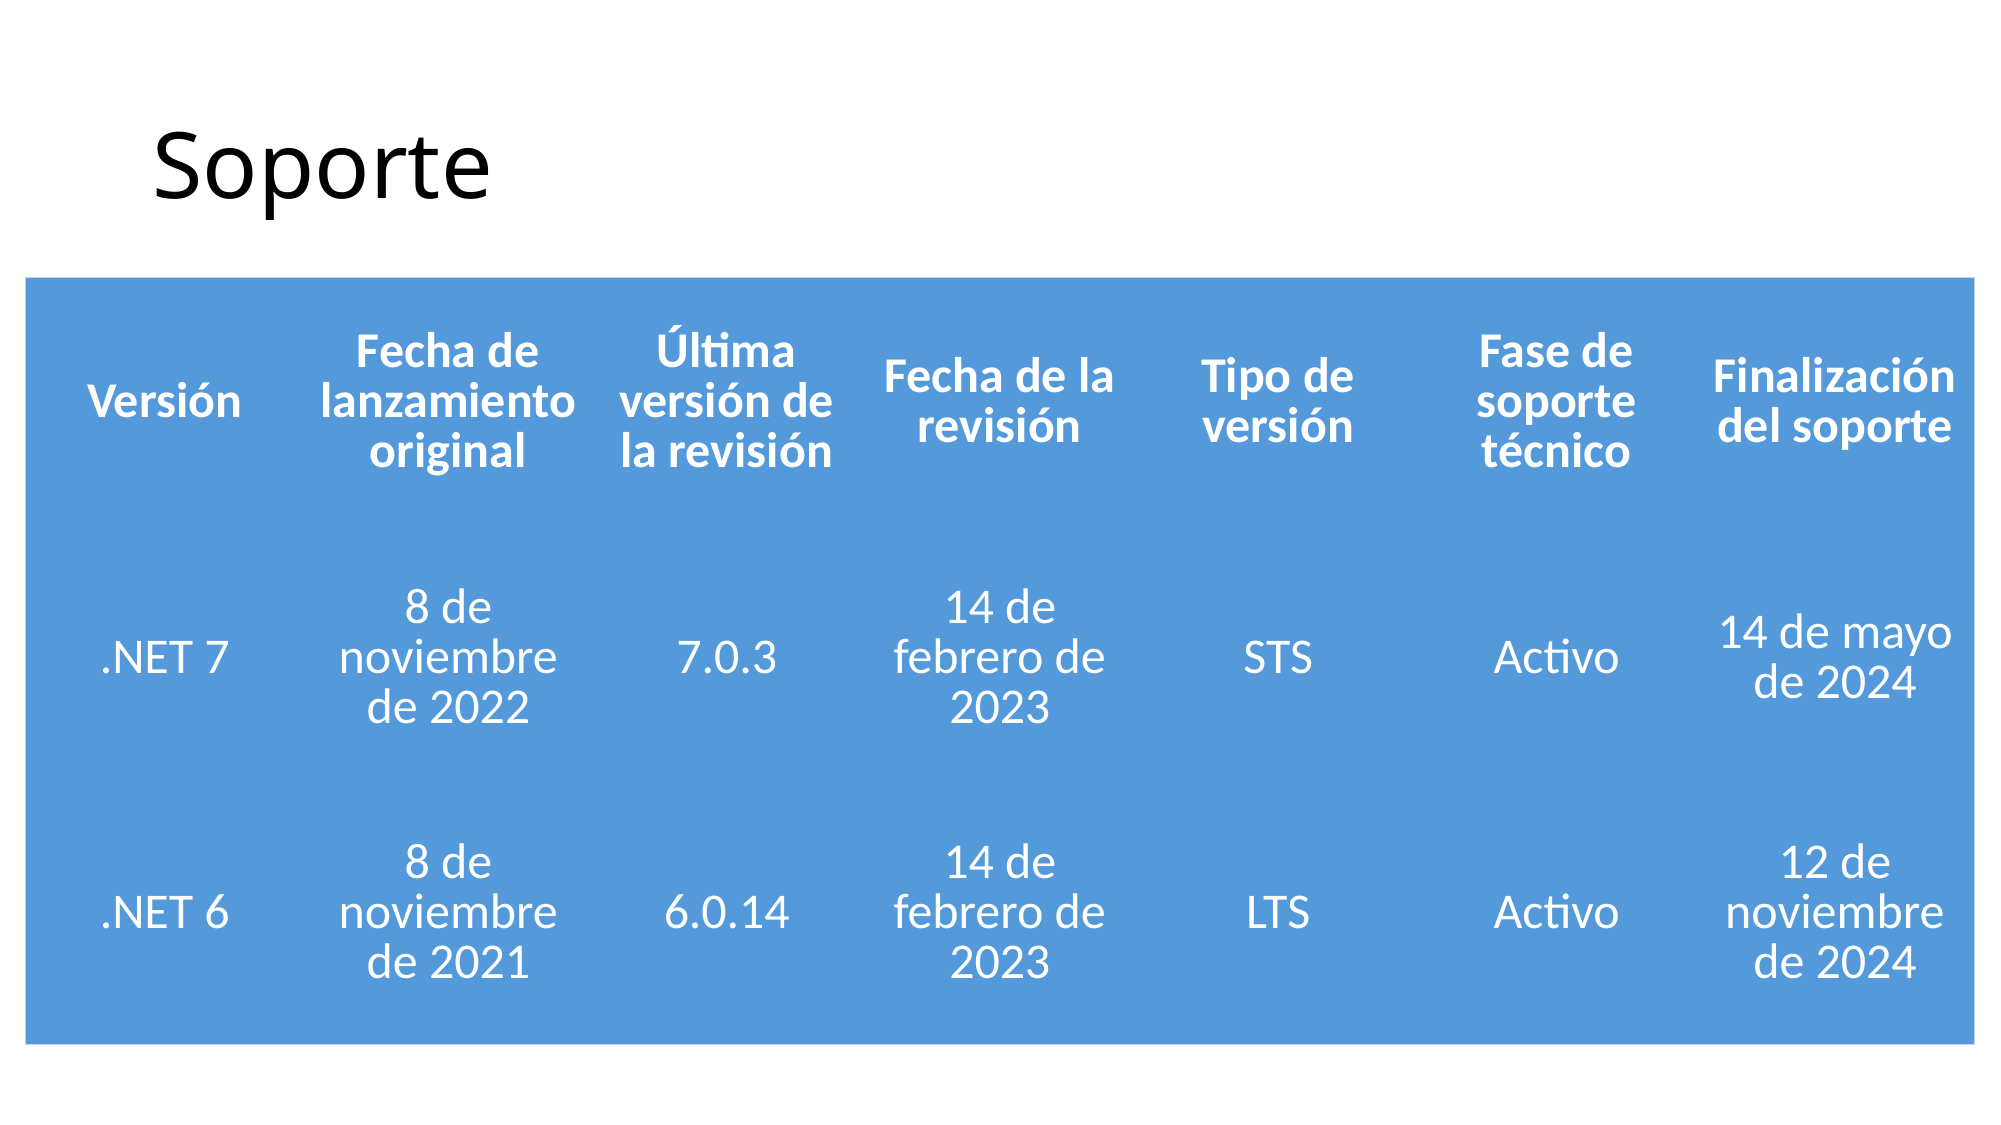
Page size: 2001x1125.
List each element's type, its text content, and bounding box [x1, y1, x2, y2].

table_cell 7.0.3 [593, 533, 861, 789]
table_cell Activo [1417, 533, 1696, 789]
table_cell STS [1139, 533, 1417, 789]
table_cell .NET 6 [26, 789, 304, 1044]
table_header Fecha de la revisión [861, 278, 1139, 533]
table_cell 12 de noviembre de 2024 [1696, 789, 1974, 1044]
table_header Tipo de versión [1139, 278, 1417, 533]
table_cell 8 de noviembre de 2021 [304, 789, 593, 1044]
table_header Finalización del soporte [1696, 278, 1974, 533]
table_header Última versión de la revisión [593, 278, 861, 533]
table_header Fase de soporte técnico [1417, 278, 1696, 533]
table_cell Activo [1417, 789, 1696, 1044]
table_cell 6.0.14 [593, 789, 861, 1044]
title Soporte [137, 59, 1863, 277]
table_cell 14 de febrero de 2023 [861, 789, 1139, 1044]
table_header Fecha de lanzamiento original [304, 278, 593, 533]
table_header Versión [26, 278, 304, 533]
table_cell 14 de mayo de 2024 [1696, 533, 1974, 789]
table_cell 8 de noviembre de 2022 [304, 533, 593, 789]
table_cell LTS [1139, 789, 1417, 1044]
table_cell 14 de febrero de 2023 [861, 533, 1139, 789]
table_cell .NET 7 [26, 533, 304, 789]
